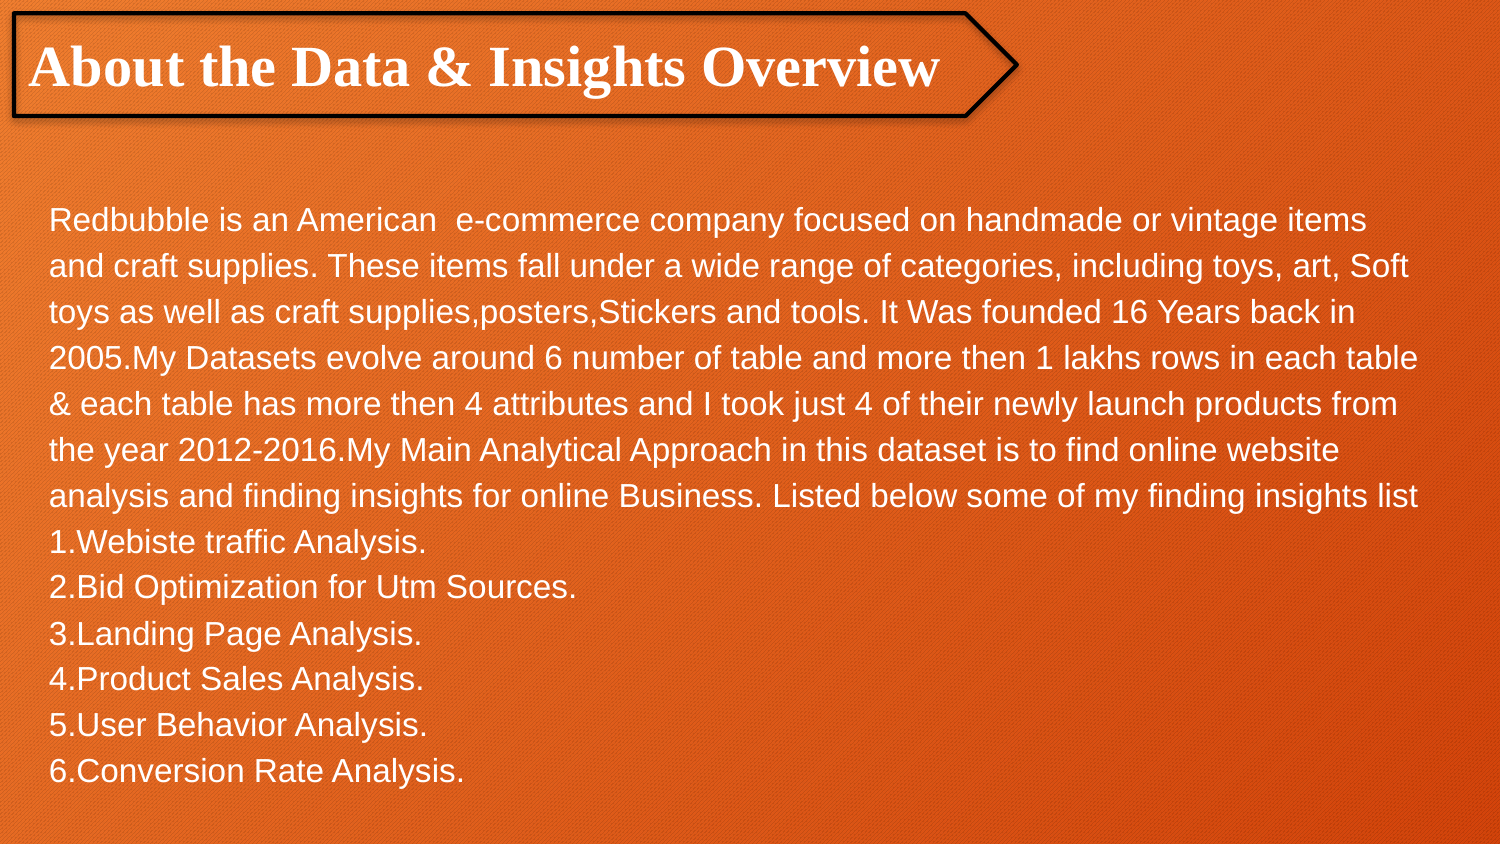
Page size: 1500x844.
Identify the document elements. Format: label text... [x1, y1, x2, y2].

text_box [0, 0, 1500, 135]
text_box [13, 13, 1017, 117]
text_box About the Data & Insights Overview [13, 13, 1419, 254]
text_box Redbubble is an American e-commerce company focused on handmade or vintage items and craft supplies. These items fall under a wide range of categories, including toys, art, Soft toys as well as craft supplies,posters,Stickers and tools. It Was founded 16 Years back in 2005.My Datasets evolve around 6 number of table and more then 1 lakhs rows in each table & each table has more then 4 attributes and I took just 4 of their newly launch products from the year 2012-2016.My Main Analytical Approach in this dataset is to find online website analysis and finding insights for online Business. Listed below some of my finding insights list 1.Webiste traffic Analysis. 2.Bid Optimization for Utm Sources. 3.Landing Page Analysis. 4.Product Sales Analysis. 5.User Behavior Analysis. 6.Conversion Rate Analysis. [33, 177, 1439, 805]
